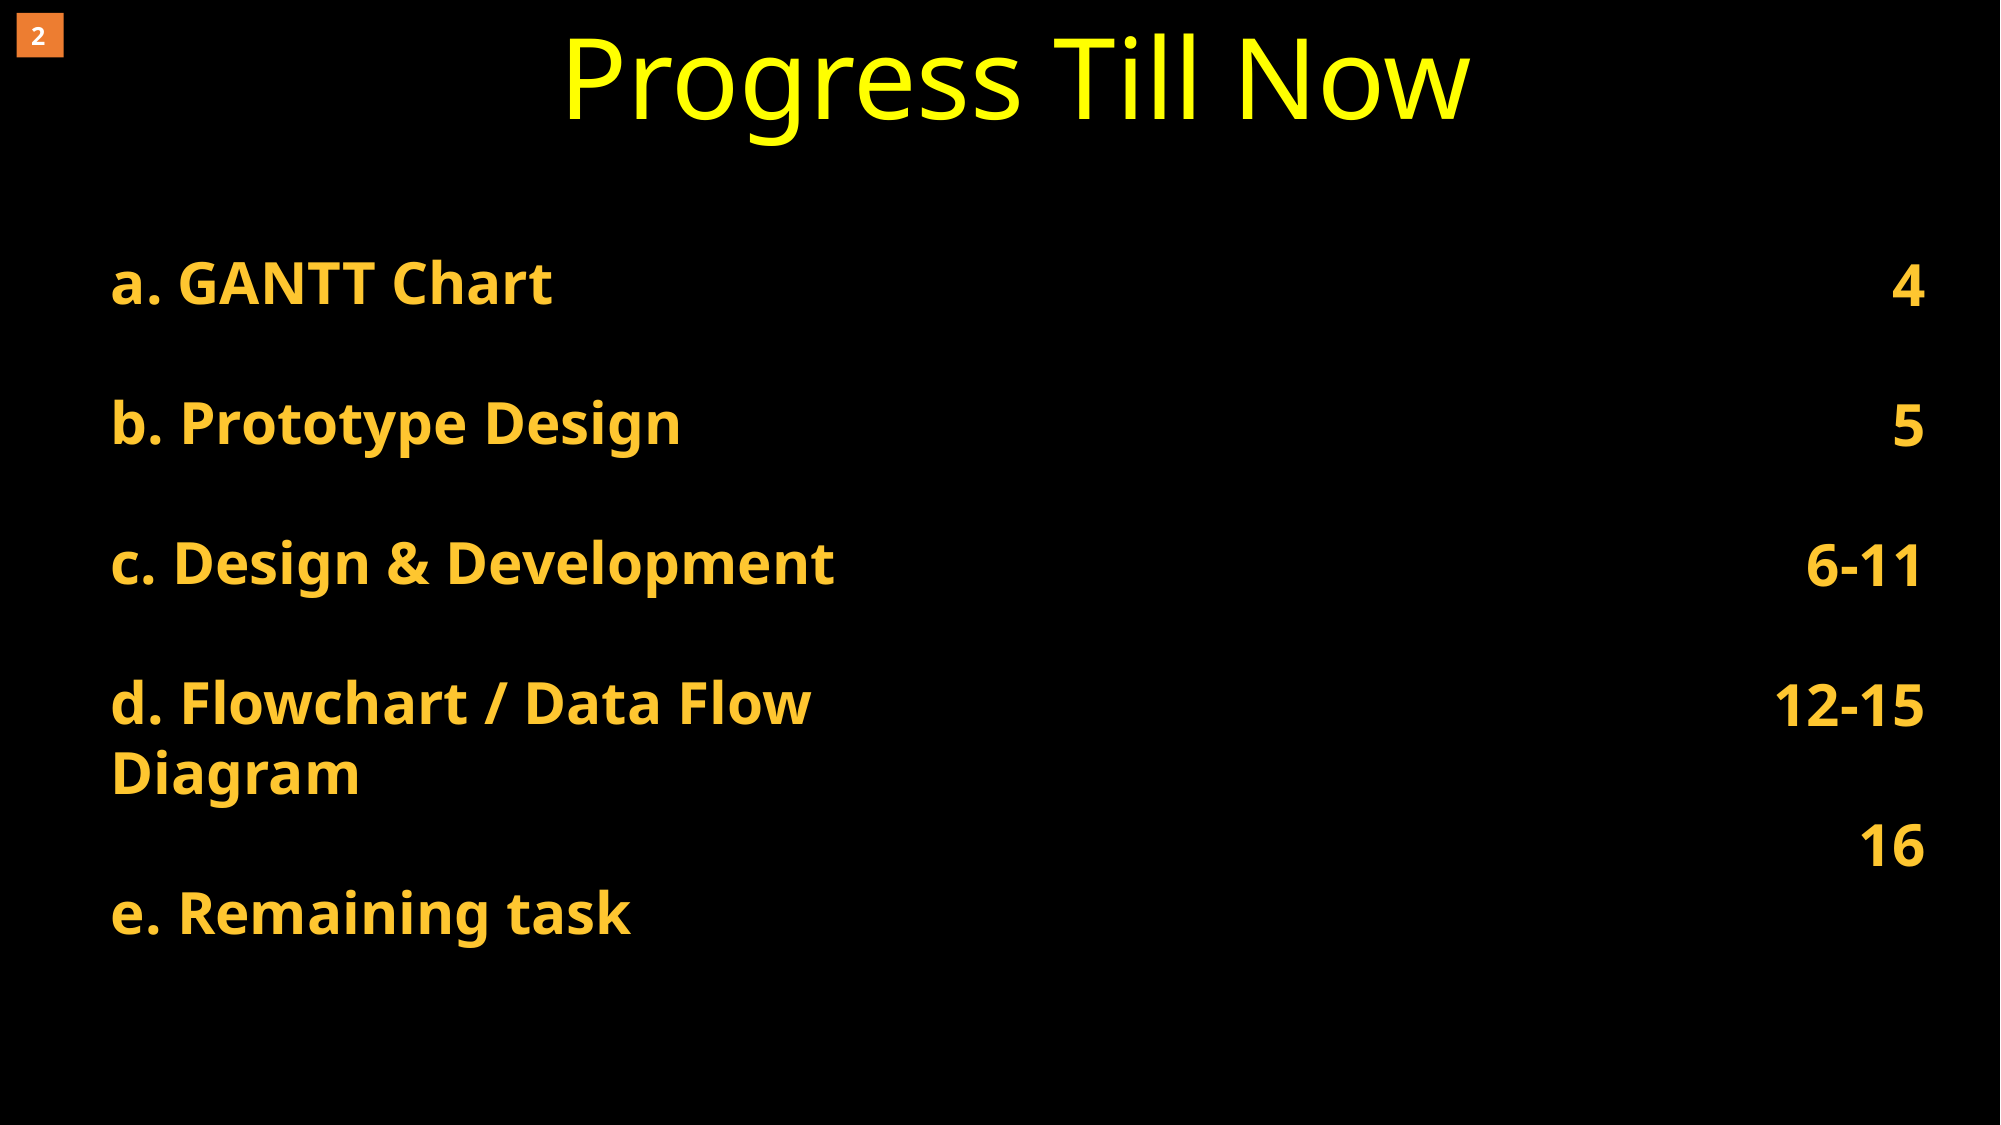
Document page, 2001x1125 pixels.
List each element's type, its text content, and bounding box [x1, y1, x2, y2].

text_box 4 5 6-11 12-15 16 [968, 241, 1941, 886]
text_box 2 [16, 12, 64, 58]
text_box Progress Till Now [494, 0, 1538, 150]
text_box a. GANTT Chart b. Prototype Design c. Design & Development d. Flowchart / Data Flow Diagram e. Remaining task [96, 238, 1068, 954]
